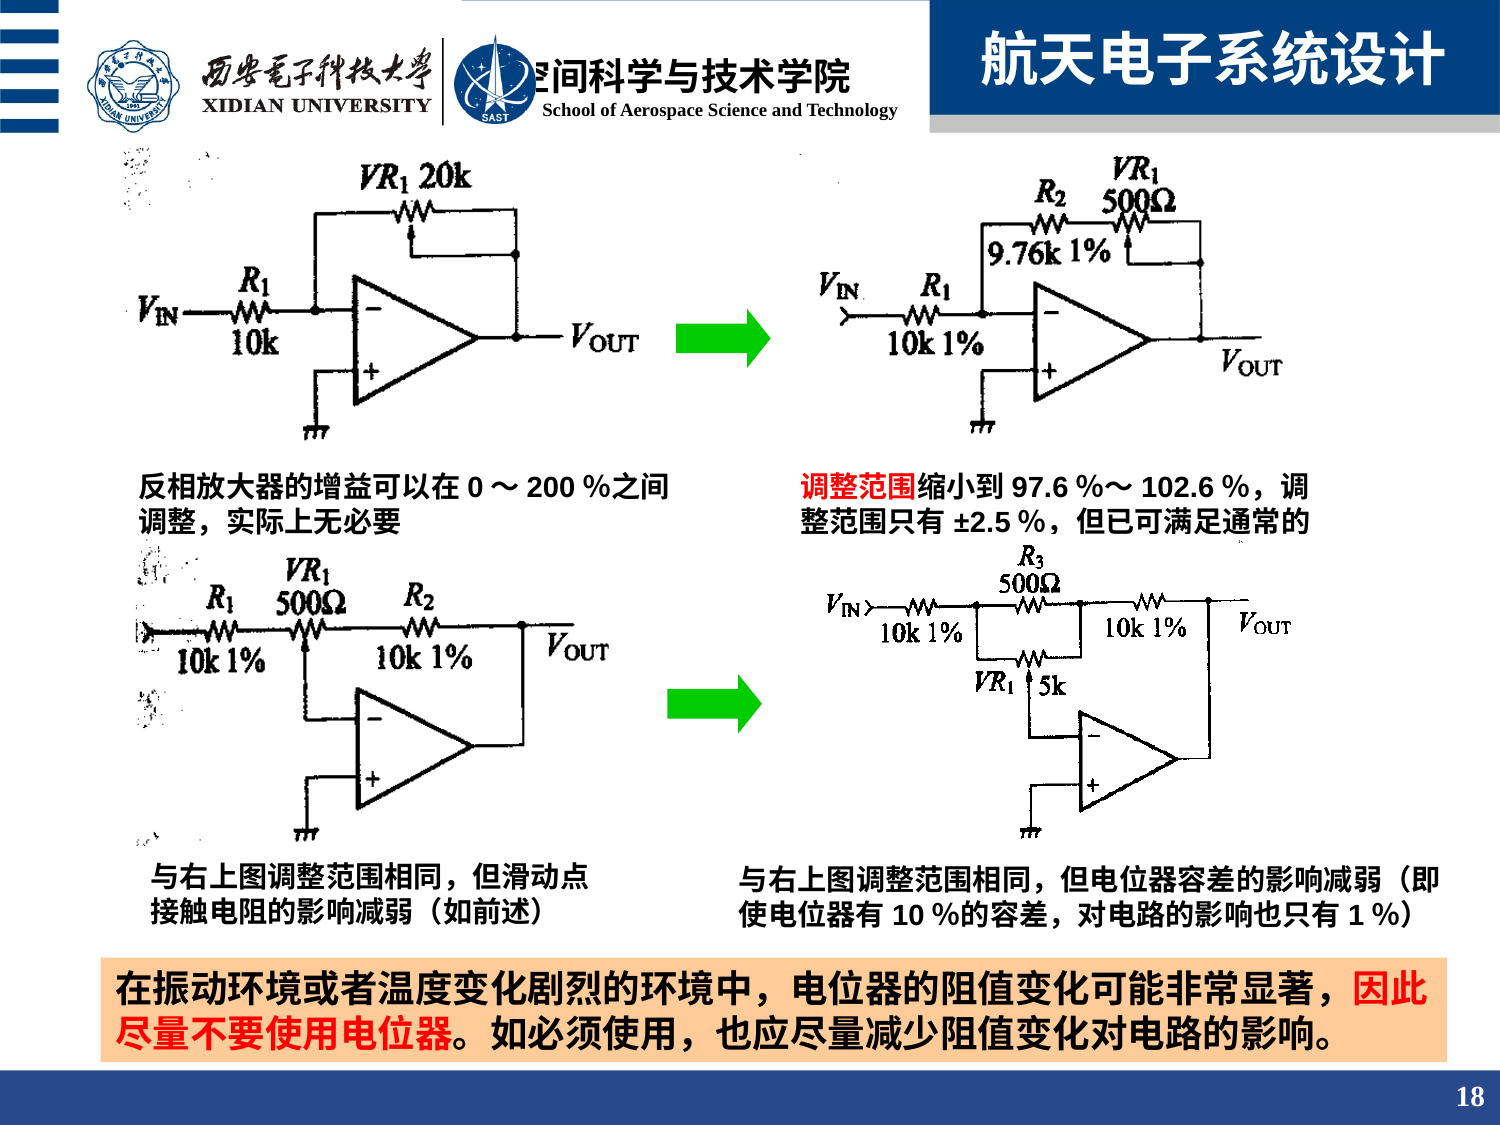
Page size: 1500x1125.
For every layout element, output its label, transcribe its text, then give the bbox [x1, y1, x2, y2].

picture [0, 0, 1500, 1070]
text_box 在振动环境或者温度变化剧烈的环境中，电位器的阻值变化可能非常显著，因此尽量不要使用电位器。如必须使用，也应尽量减少阻值变化对电路的影响。 [100, 957, 1447, 1063]
text_box 调整范围缩小到97.6％～102.6％，调整范围只有±2.5％，但已可满足通常的应用 [785, 461, 1353, 581]
text_box 与右上图调整范围相同，但电位器容差的影响减弱（即使电位器有10％的容差，对电路的影响也只有1％） [724, 853, 1471, 939]
text_box 与右上图调整范围相同，但滑动点接触电阻的影响减弱（如前述） [135, 854, 632, 936]
text_box [676, 308, 771, 368]
text_box [667, 674, 762, 734]
text_box 航天电子系统设计 [927, 0, 1500, 114]
text_box 反相放大器的增益可以在0～200％之间调整，实际上无必要 [123, 461, 691, 547]
